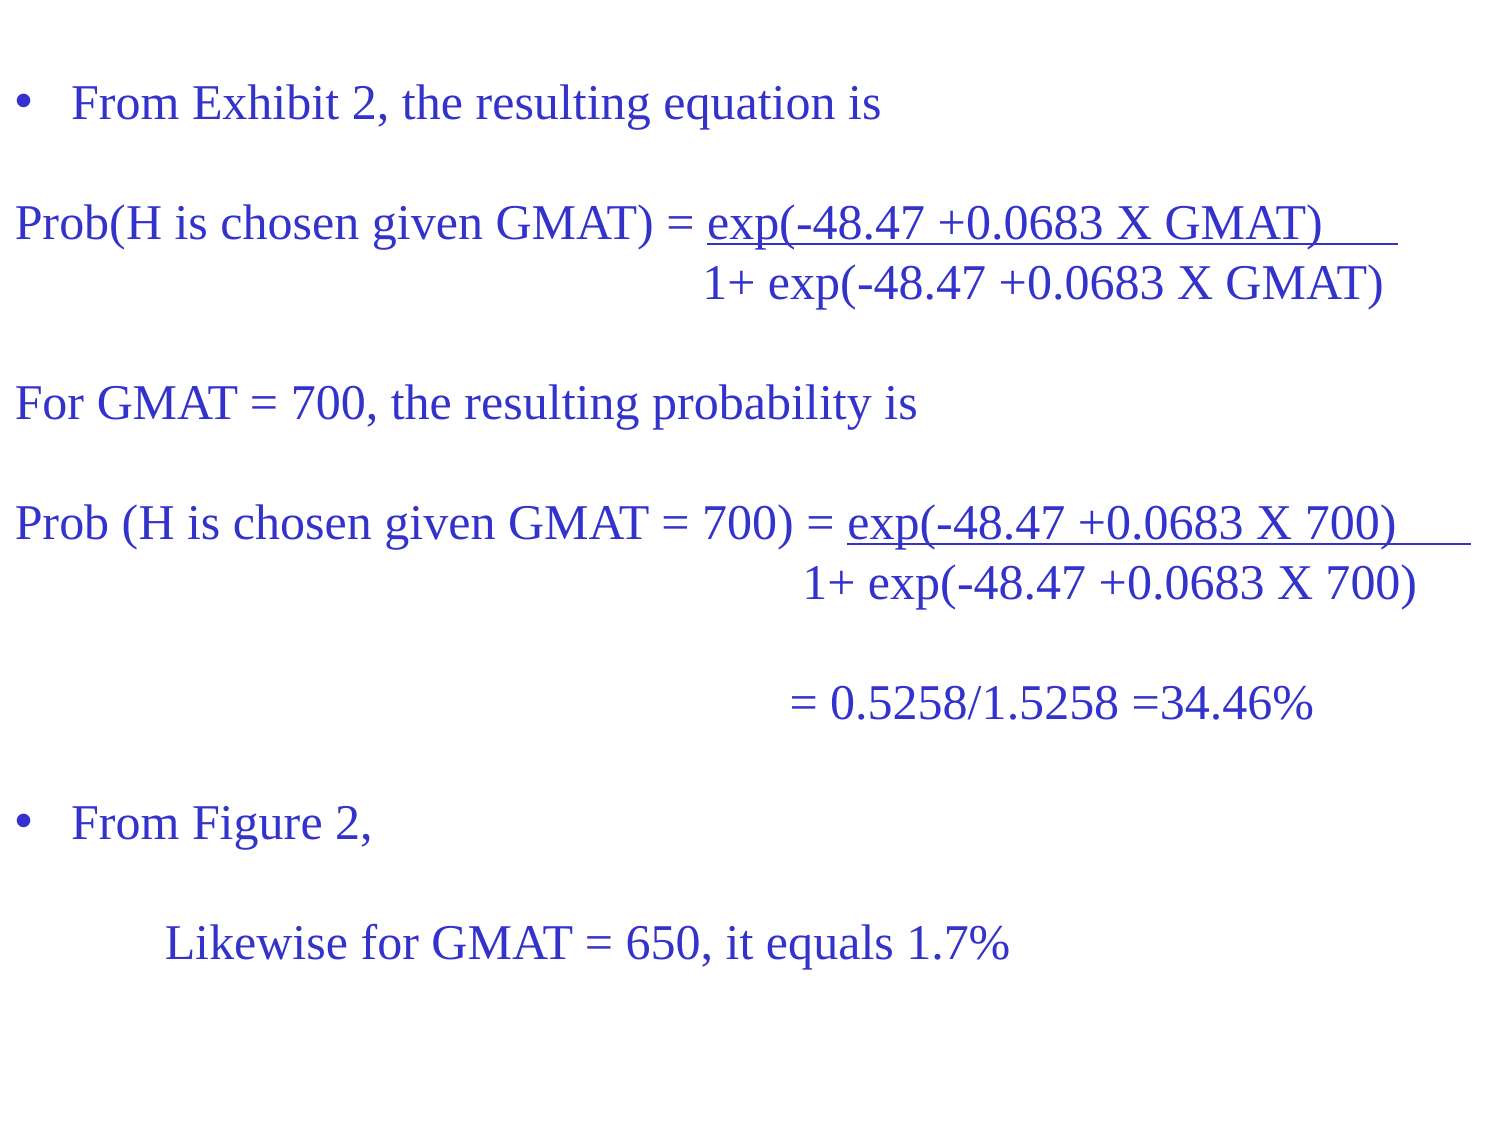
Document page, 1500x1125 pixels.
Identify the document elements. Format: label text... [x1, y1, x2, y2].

text_box From Exhibit 2, the resulting equation is Prob(H is chosen given GMAT) = exp(-48.47 +0.0683 X GMAT) 1+ exp(-48.47 +0.0683 X GMAT) For GMAT = 700, the resulting probability is Prob (H is chosen given GMAT = 700) = exp(-48.47 +0.0683 X 700) 1+ exp(-48.47 +0.0683 X 700) = 0.5258/1.5258 =34.46% From Figure 2, Likewise for GMAT = 650, it equals 1.7% [0, 62, 1500, 978]
